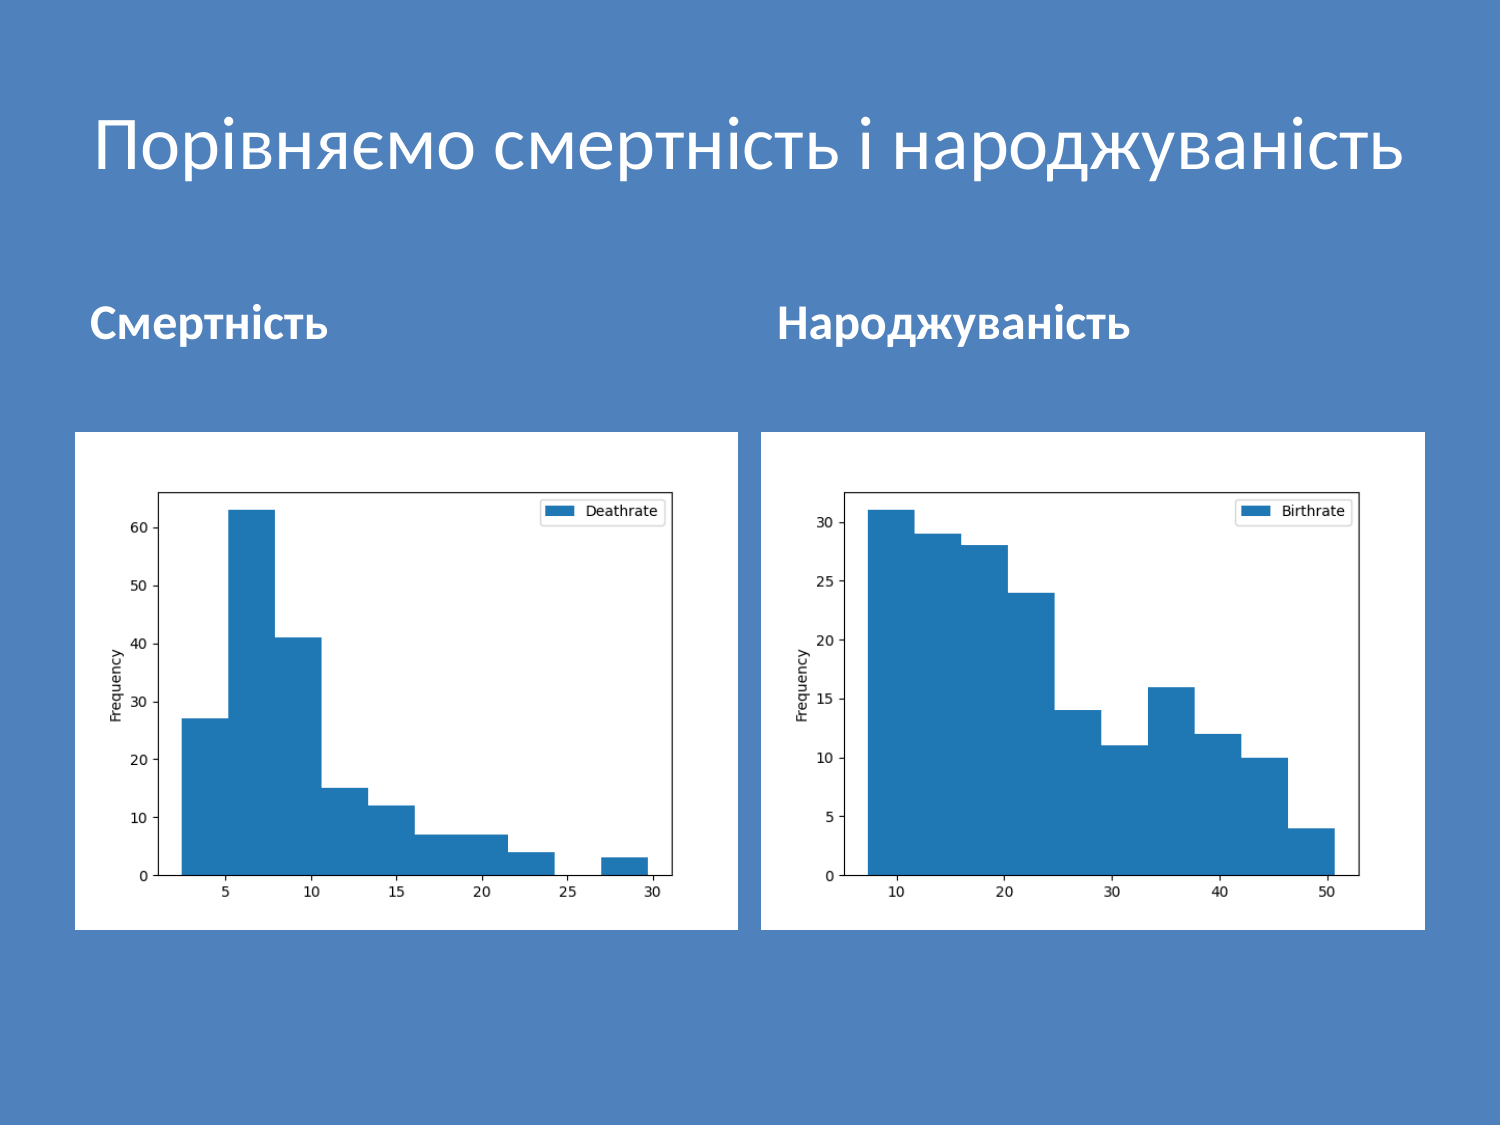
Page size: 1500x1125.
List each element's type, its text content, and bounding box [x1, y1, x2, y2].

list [761, 431, 1426, 930]
title Порівняємо смертність і народжуваність [75, 45, 1425, 233]
list Смертність [75, 251, 738, 357]
list Народжуваність [761, 251, 1425, 357]
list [74, 432, 738, 930]
